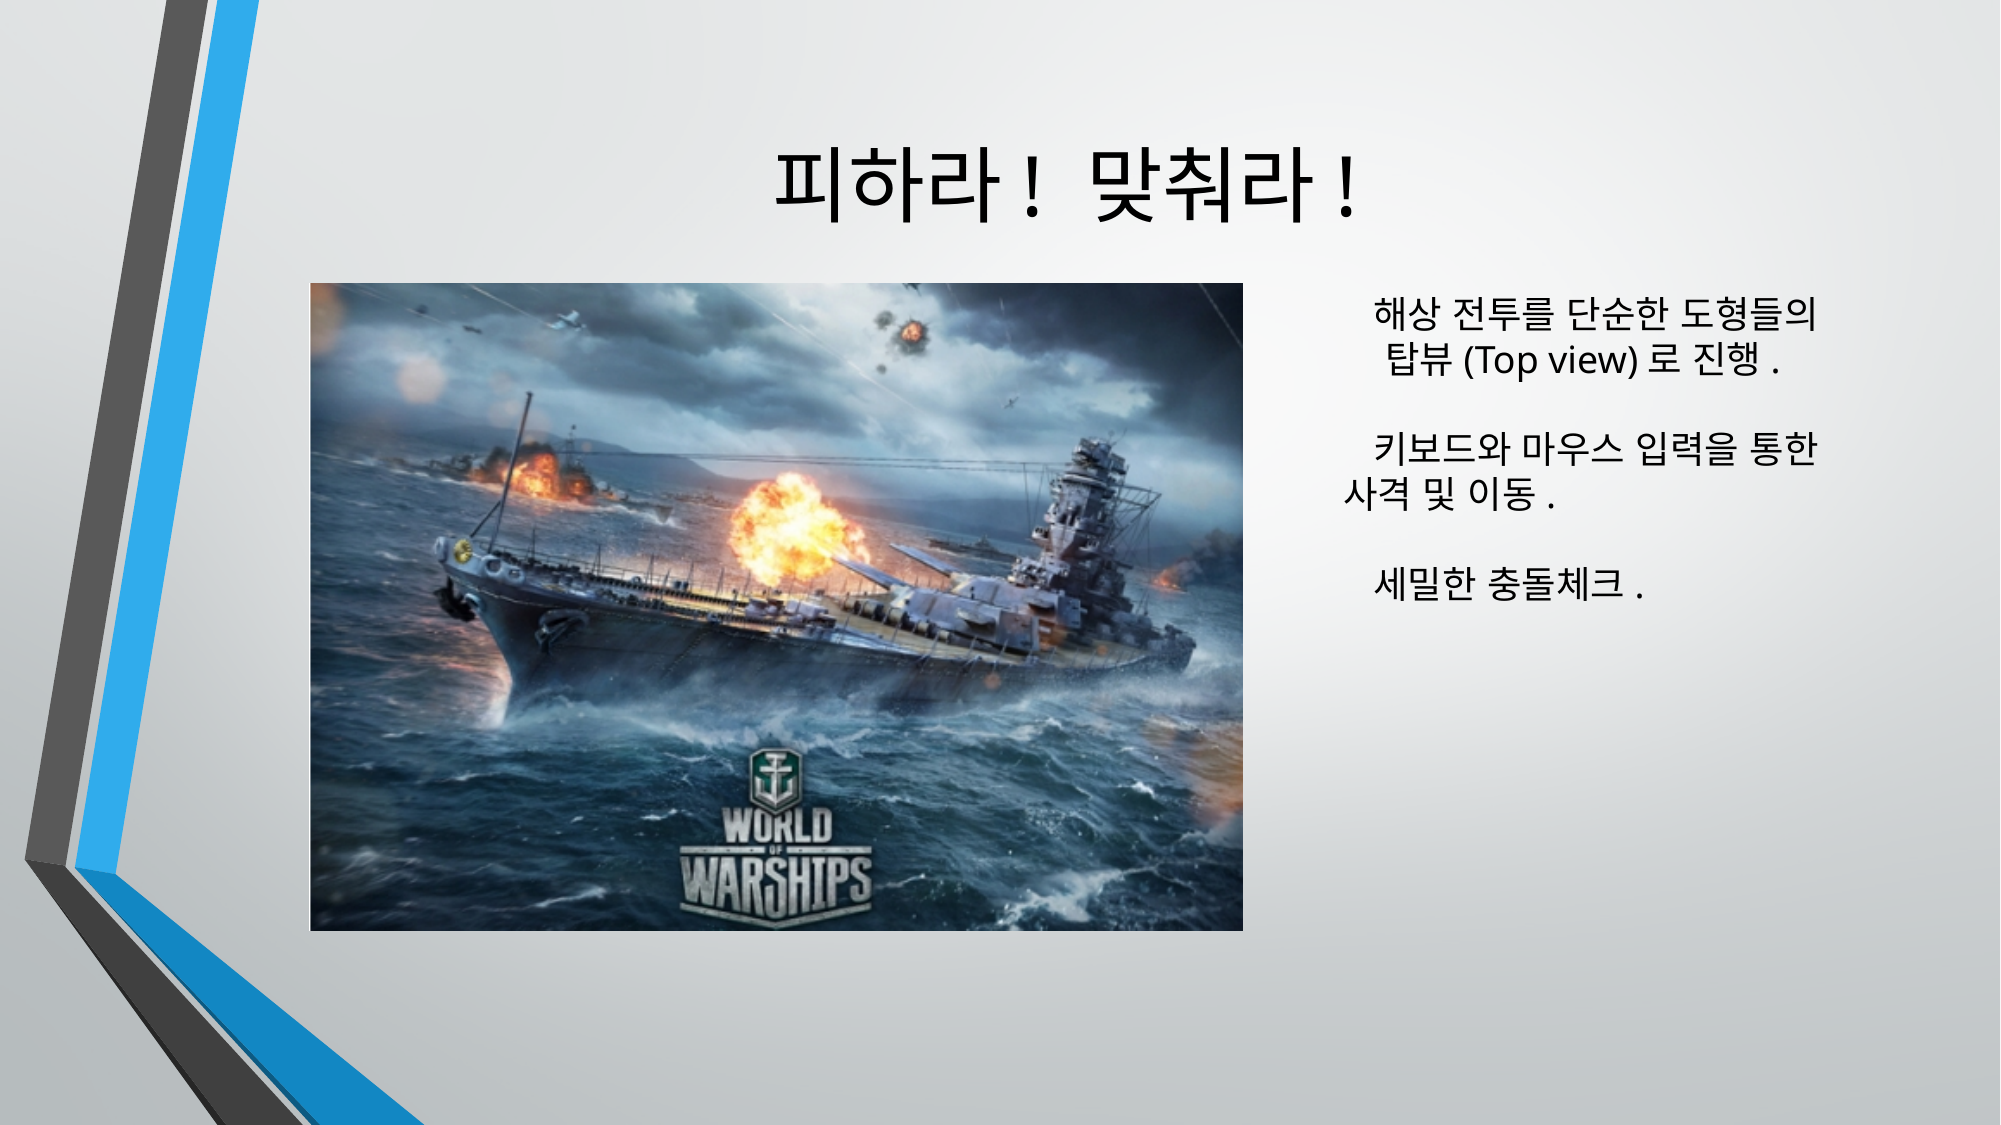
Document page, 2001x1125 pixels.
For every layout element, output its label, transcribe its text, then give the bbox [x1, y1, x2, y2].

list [308, 283, 1243, 932]
text_box 해상 전투를 단순한 도형들의 탑뷰(Top view)로 진행. 키보드와 마우스 입력을 통한 사격 및 이동. 세밀한 충돌체크. [1328, 283, 1887, 614]
title 피하라! 맞춰라! [243, 112, 1887, 254]
